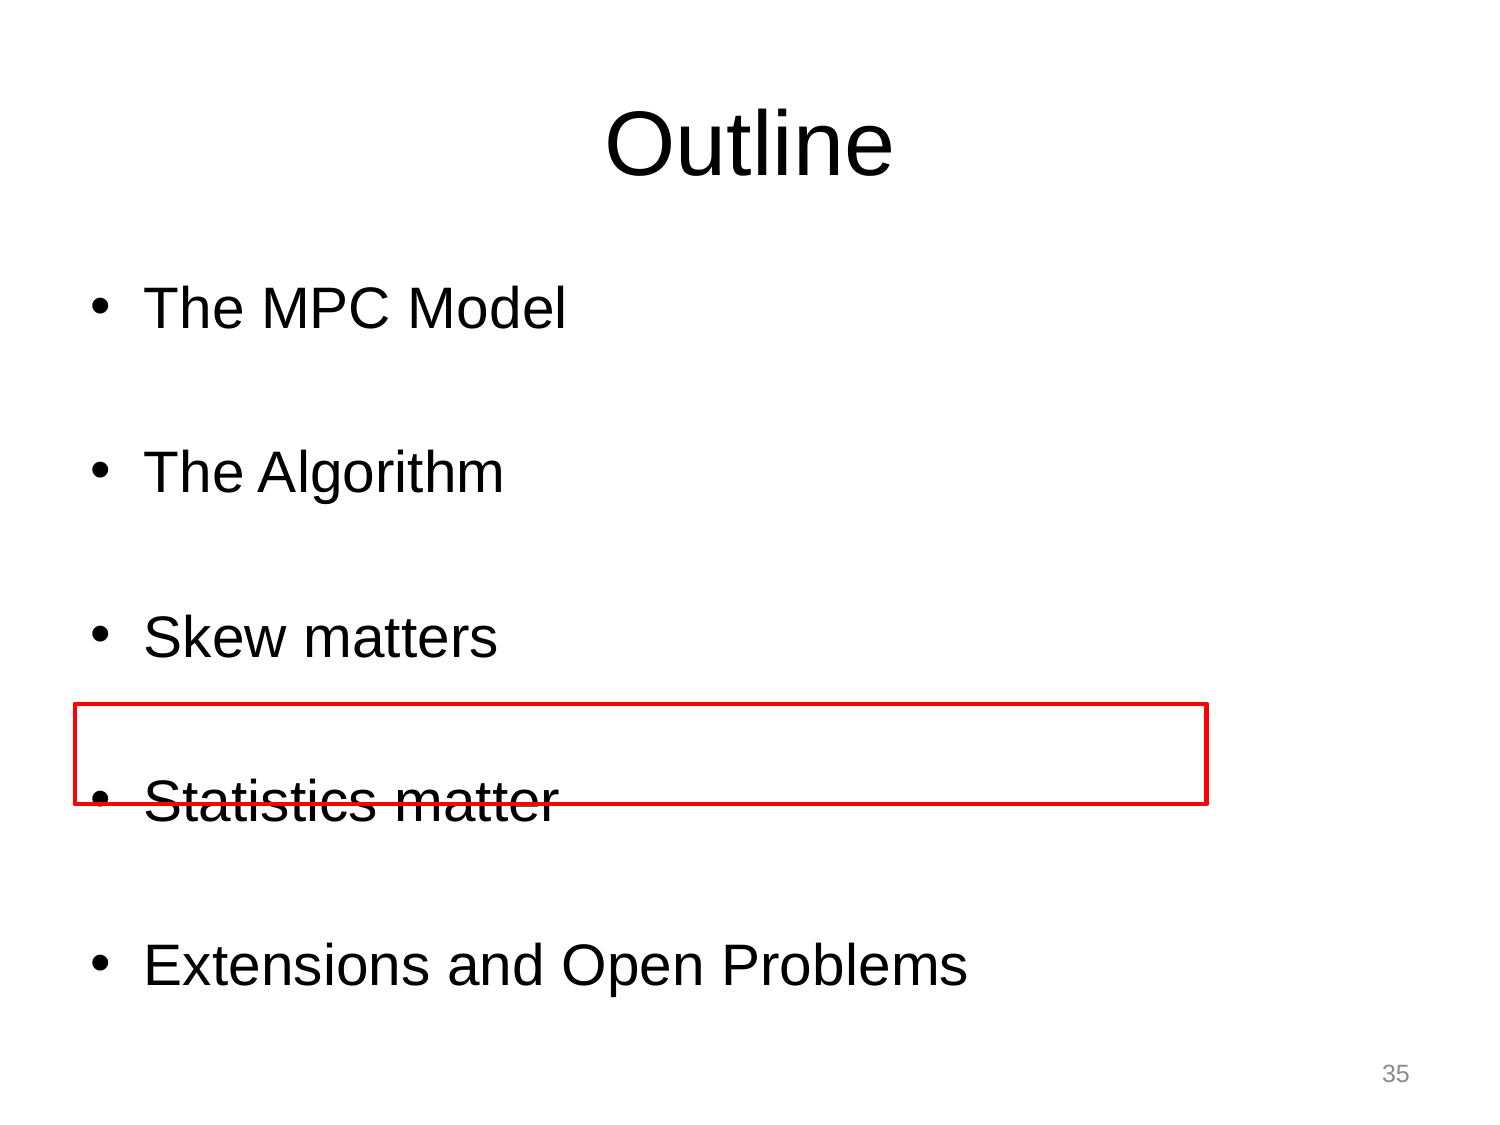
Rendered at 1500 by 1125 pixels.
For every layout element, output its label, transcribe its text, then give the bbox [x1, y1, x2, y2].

text_box [74, 703, 1207, 805]
title Outline [75, 45, 1425, 233]
list The MPC Model The Algorithm Skew matters Statistics matter Extensions and Open Problems [75, 262, 1425, 1005]
slide_number 35 [1074, 1042, 1425, 1103]
